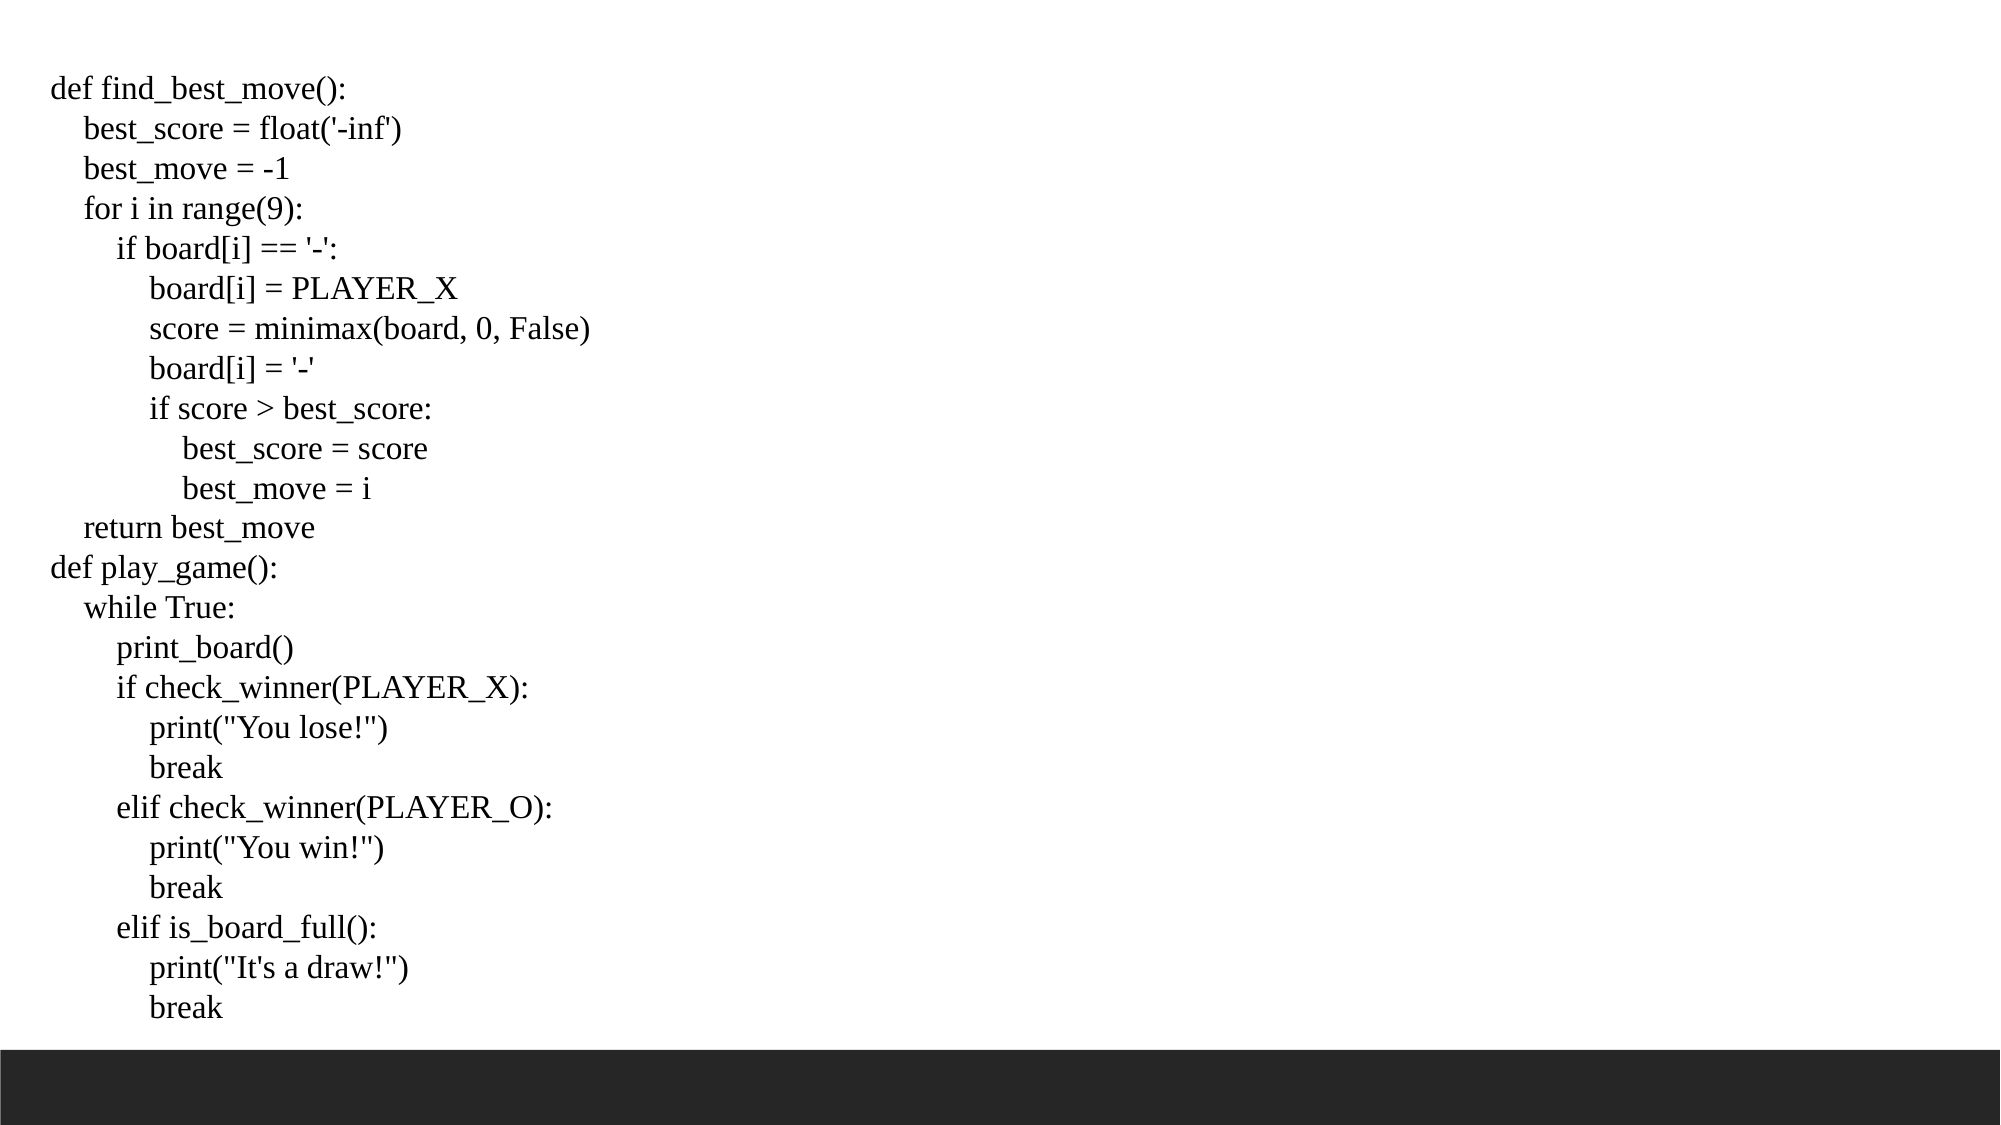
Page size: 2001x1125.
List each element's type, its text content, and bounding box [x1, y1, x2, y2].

text_box def find_best_move(): best_score = float('-inf') best_move = -1 for i in range(9): if board[i] == '-': board[i] = PLAYER_X score = minimax(board, 0, False) board[i] = '-' if score > best_score: best_score = score best_move = i return best_move def play_game(): while True: print_board() if check_winner(PLAYER_X): print("You lose!") break elif check_winner(PLAYER_O): print("You win!") break elif is_board_full(): print("It's a draw!") break [35, 19, 1965, 1125]
